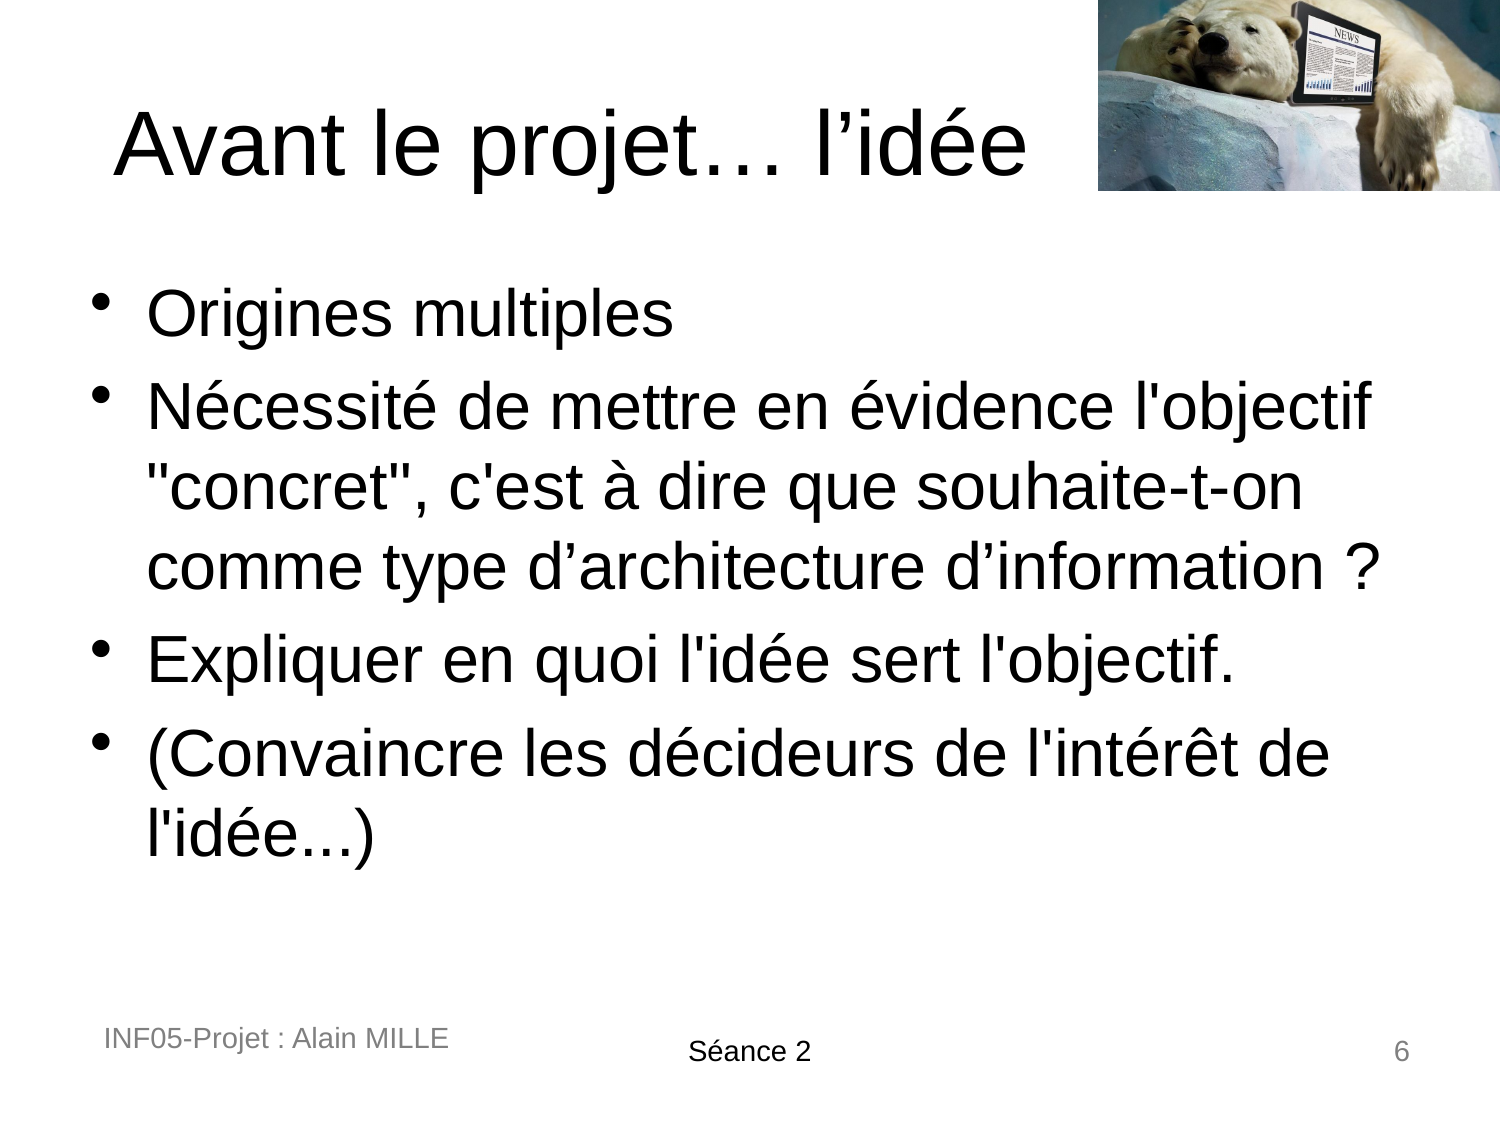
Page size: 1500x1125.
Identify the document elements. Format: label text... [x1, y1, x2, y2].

slide_number 6 [1074, 1024, 1425, 1103]
slide_number INF05-Projet : Alain MILLE [88, 1011, 502, 1090]
picture [1098, 0, 1500, 191]
list Origines multiples Nécessité de mettre en évidence l'objectif "concret", c'est à dire que souhaite-t-on comme type d’architecture d’information ? Expliquer en quoi l'idée sert l'objectif. (Convaincre les décideurs de l'intérêt de l'idée...) [75, 262, 1425, 1005]
title Avant le projet… l’idée [75, 45, 1069, 233]
footer Séance 2 [512, 1024, 988, 1103]
